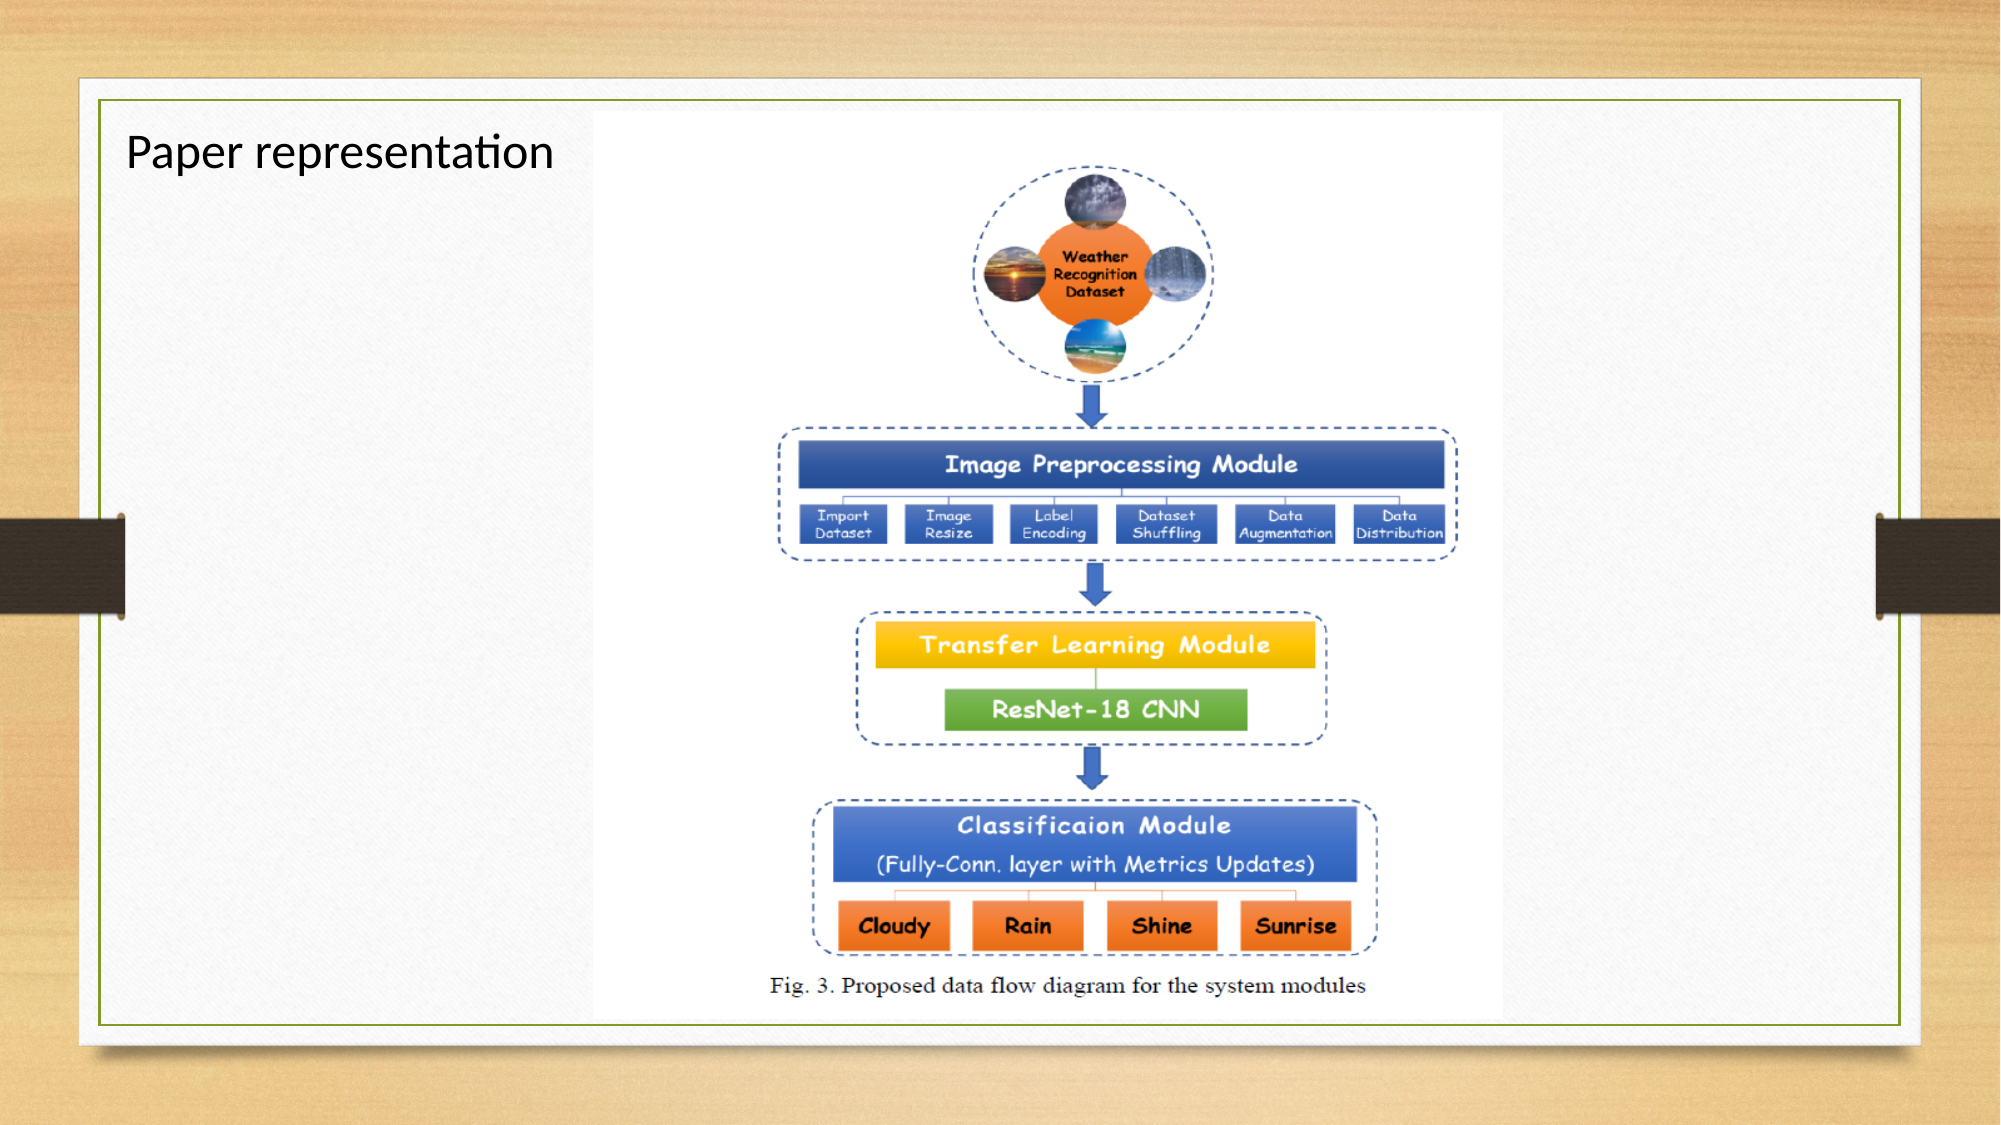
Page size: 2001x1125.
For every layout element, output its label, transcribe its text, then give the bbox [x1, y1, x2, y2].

text_box Paper representation [111, 111, 593, 231]
picture [0, 0, 2001, 1125]
